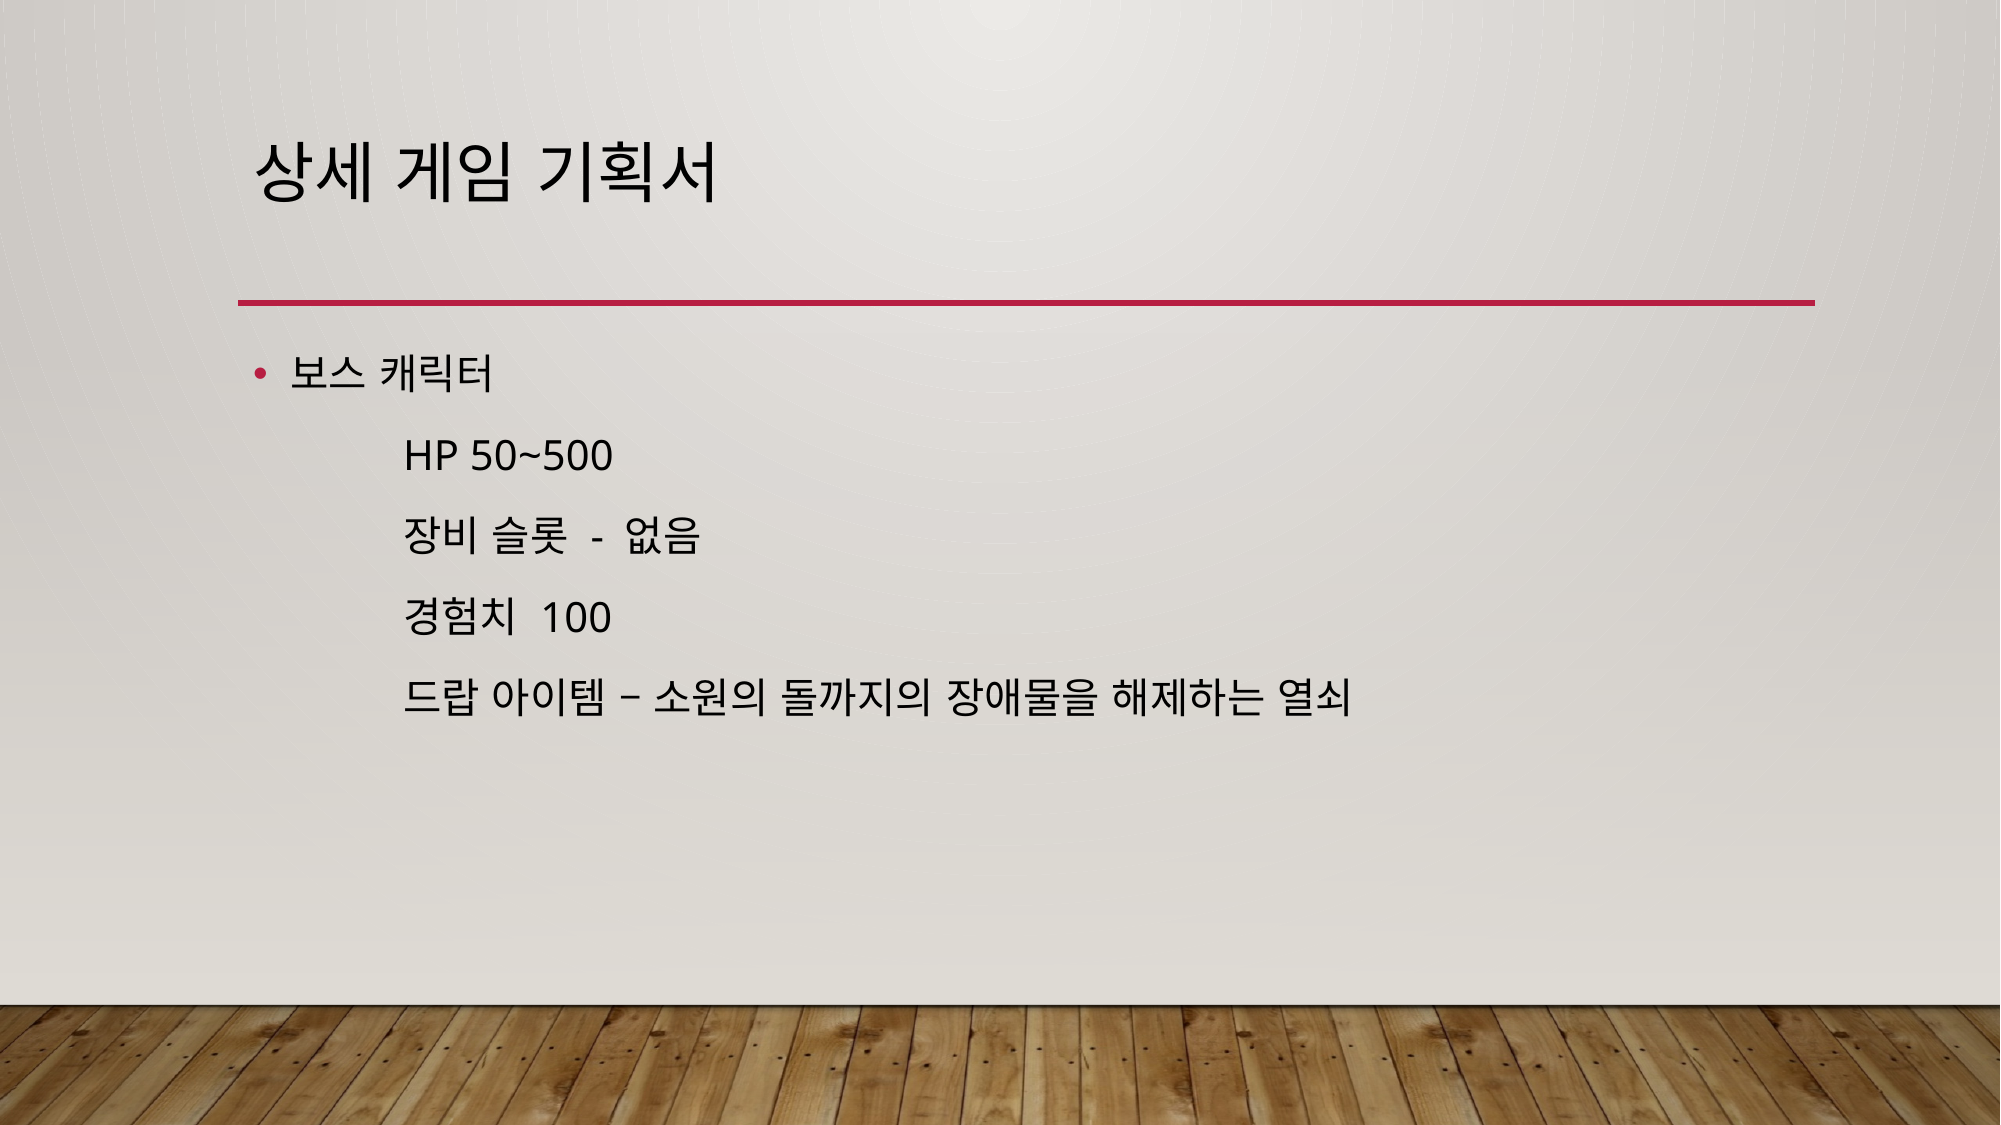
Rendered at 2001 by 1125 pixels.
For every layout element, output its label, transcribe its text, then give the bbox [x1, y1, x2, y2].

title 상세 게임 기획서 [238, 131, 1814, 305]
picture [0, 1005, 2000, 1125]
list 보스 캐릭터 HP 50~500 장비 슬롯 - 없음 경험치 100 드랍 아이템 – 소원의 돌까지의 장애물을 해제하는 열쇠 [238, 330, 1814, 897]
